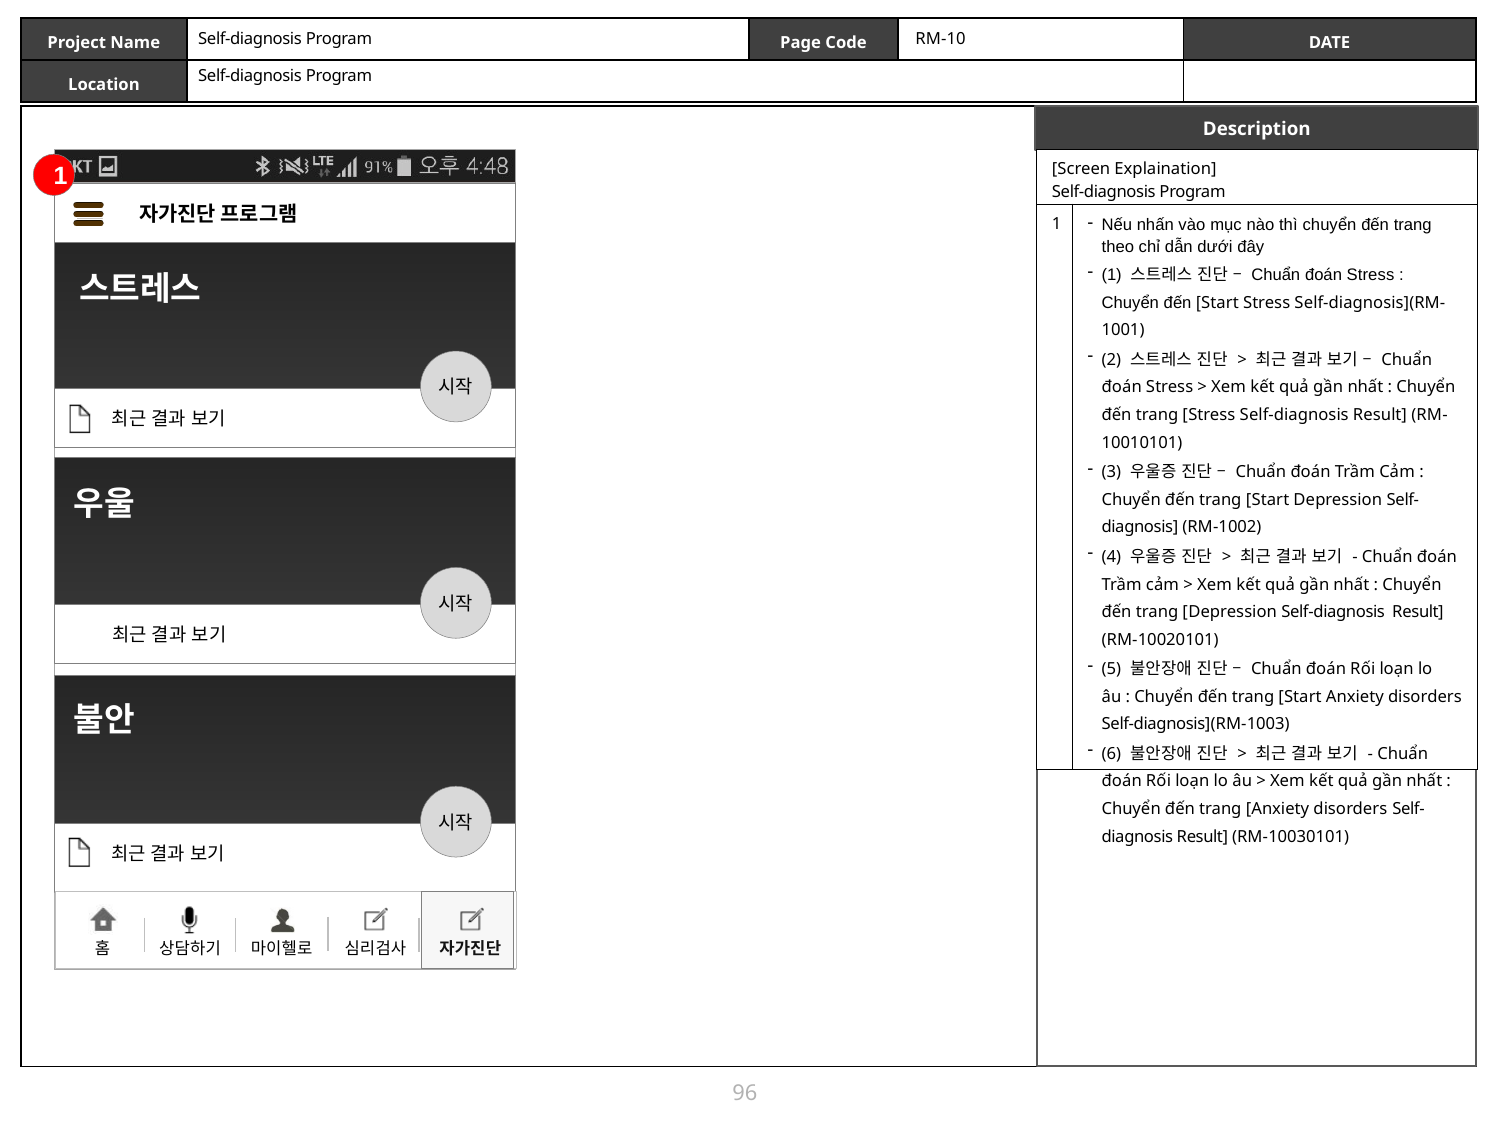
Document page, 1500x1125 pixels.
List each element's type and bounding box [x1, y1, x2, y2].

table_cell [1073, 205, 1477, 769]
text_box [900, 20, 981, 55]
table_cell [1037, 205, 1072, 769]
picture [61, 400, 98, 437]
slide_number [569, 1063, 920, 1124]
text_box [183, 20, 388, 55]
table_header [1037, 150, 1477, 204]
text_box [31, 148, 520, 970]
picture [61, 834, 98, 871]
picture [39, 169, 136, 259]
text_box [183, 57, 388, 93]
